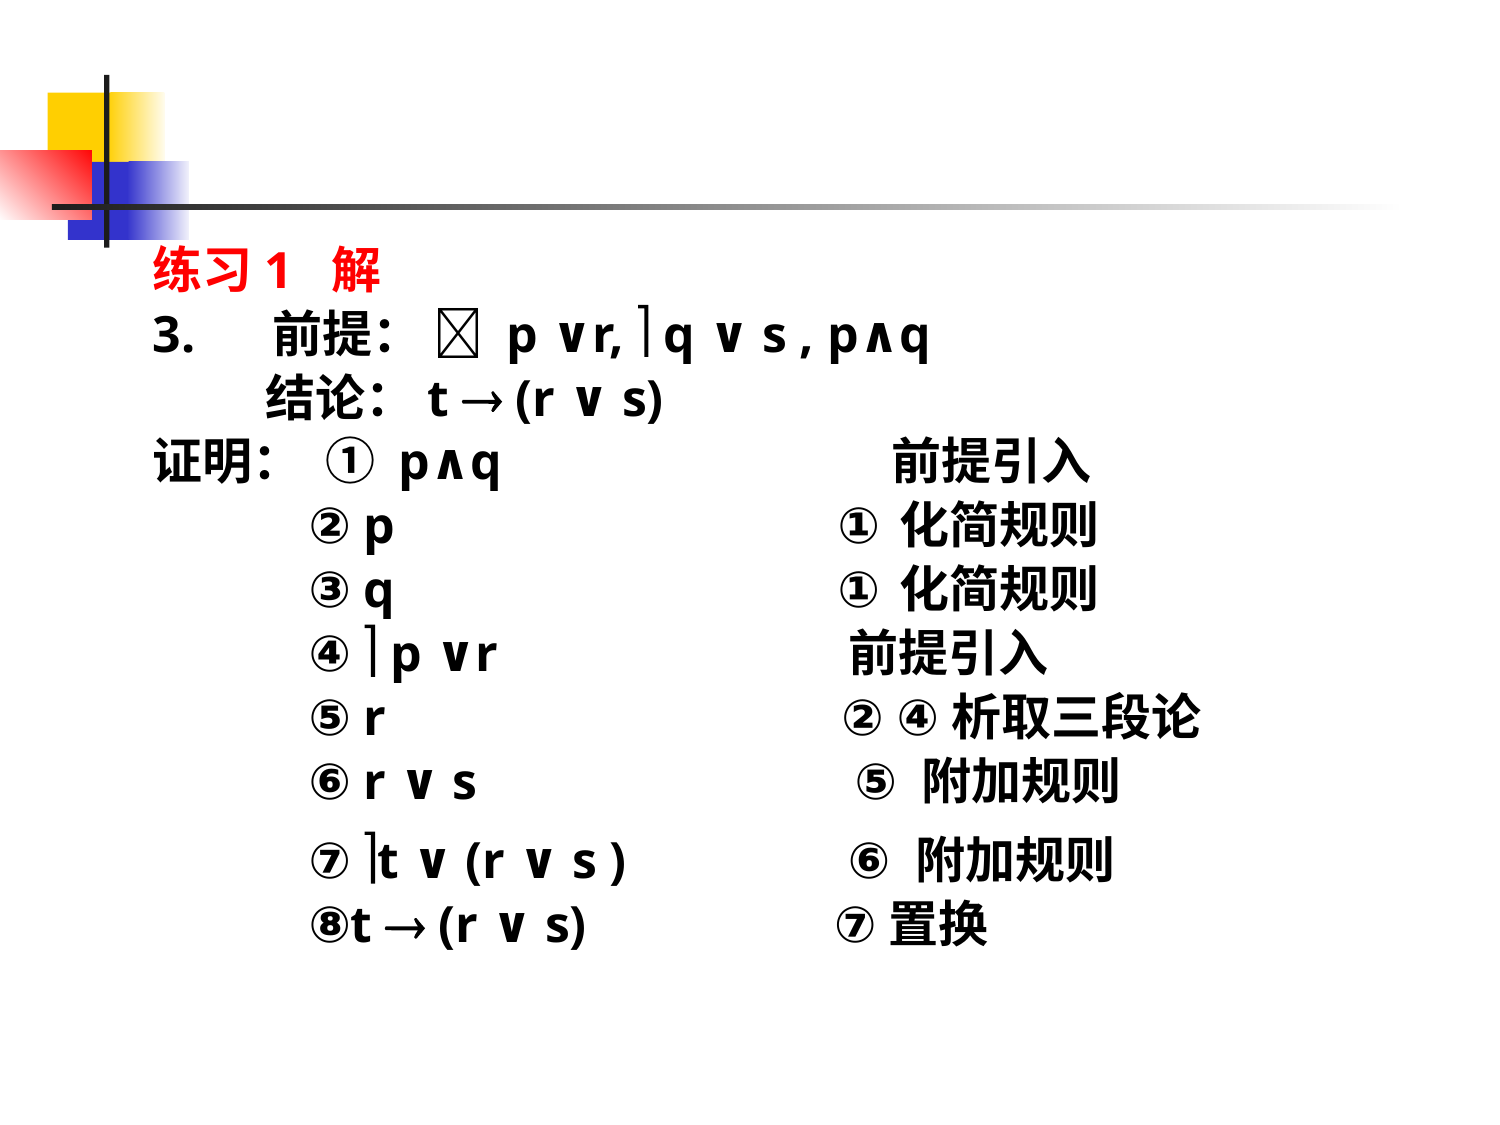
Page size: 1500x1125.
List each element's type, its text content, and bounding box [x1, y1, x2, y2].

list 练习1 解 3. 前提：  p ∨r,  q ∨ s , p∧q 结论：t  (r ∨ s) 证明： ① p∧q 前提引入 ② p ①化简规则 ③ q ①化简规则 ④  p ∨r 前提引入 ⑤ r ② ④析取三段论 ⑥ r ∨ s ⑤ 附加规则 ⑦ t ∨ (r ∨ s ) ⑥ 附加规则 ⑧t  (r ∨ s) ⑦置换 [137, 237, 1400, 1035]
